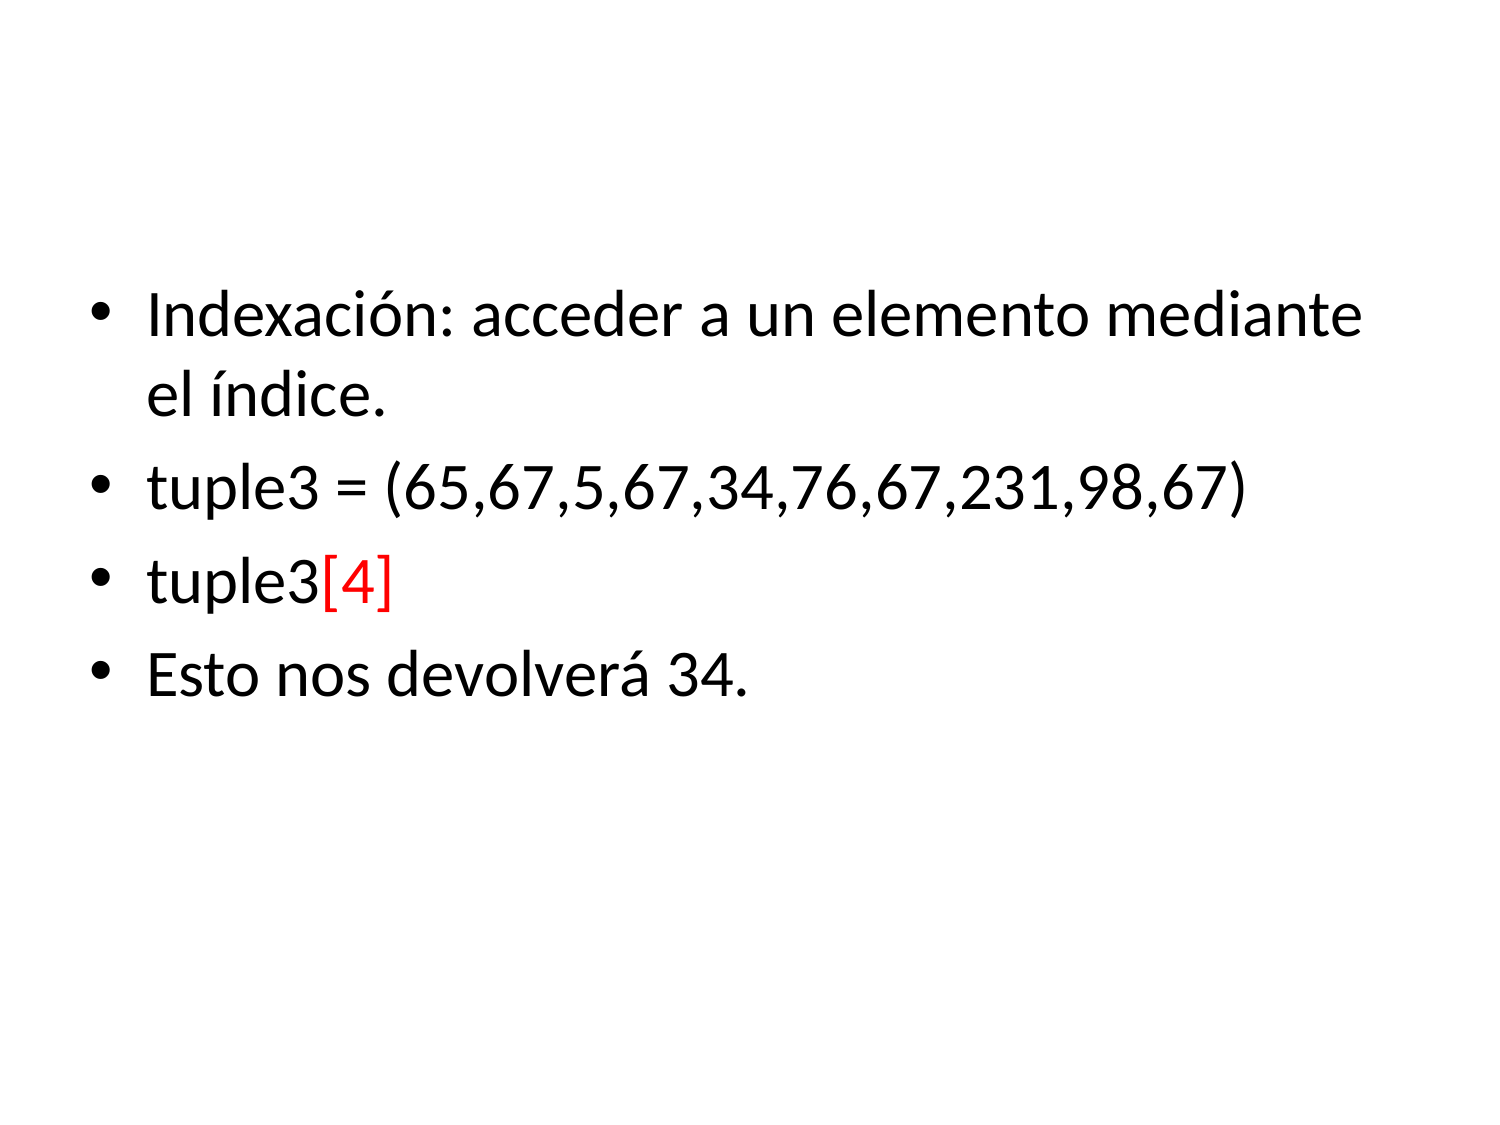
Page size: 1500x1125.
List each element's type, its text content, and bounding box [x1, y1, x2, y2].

list Indexación: acceder a un elemento mediante el índice. tuple3 = (65,67,5,67,34,76,67,231,98,67) tuple3[4] Esto nos devolverá 34. [75, 262, 1425, 1005]
